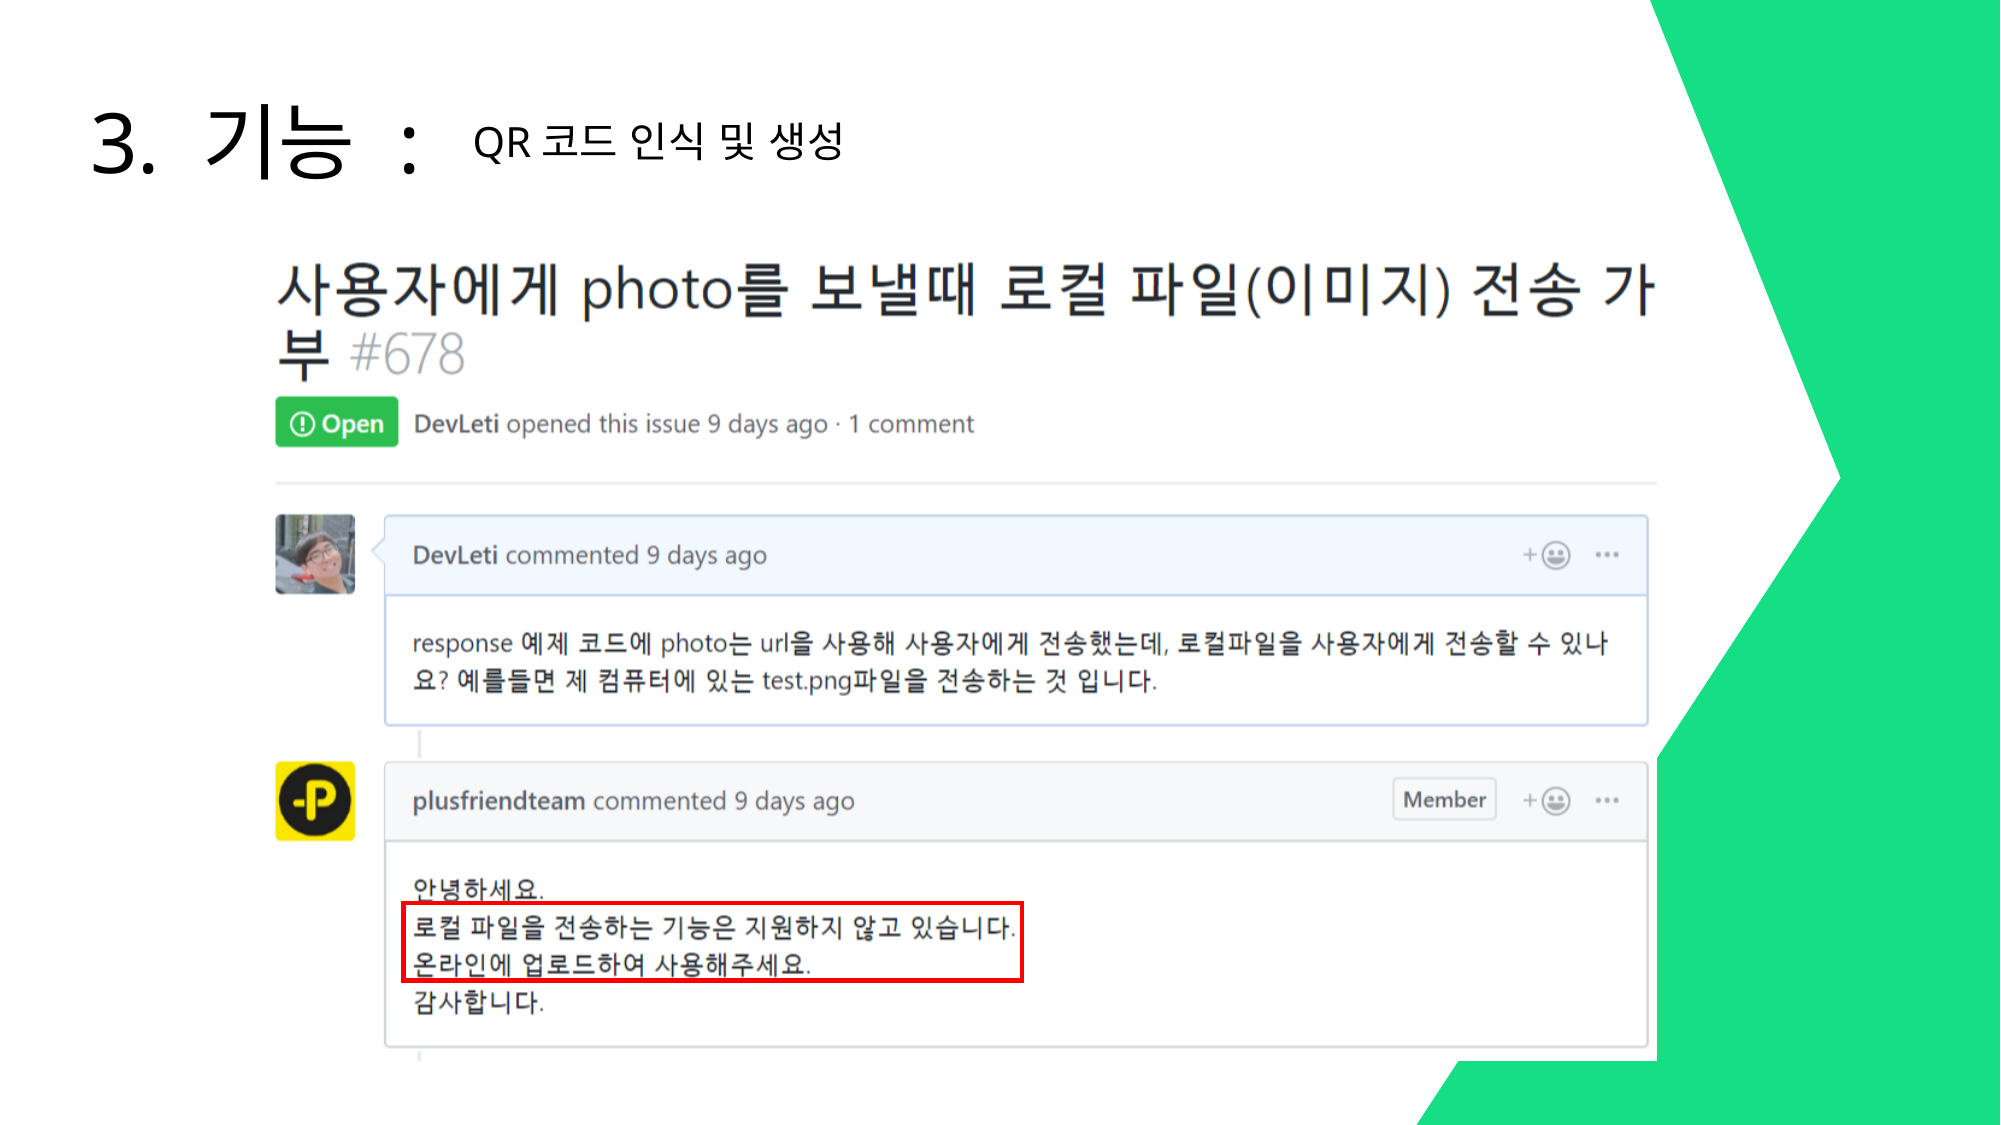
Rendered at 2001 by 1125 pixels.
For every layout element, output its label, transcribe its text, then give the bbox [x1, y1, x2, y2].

text_box QR코드 인식 및 생성 [458, 108, 861, 174]
picture [255, 235, 1657, 1061]
text_box 3. 기능 : [75, 83, 436, 198]
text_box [1416, 0, 2000, 1125]
